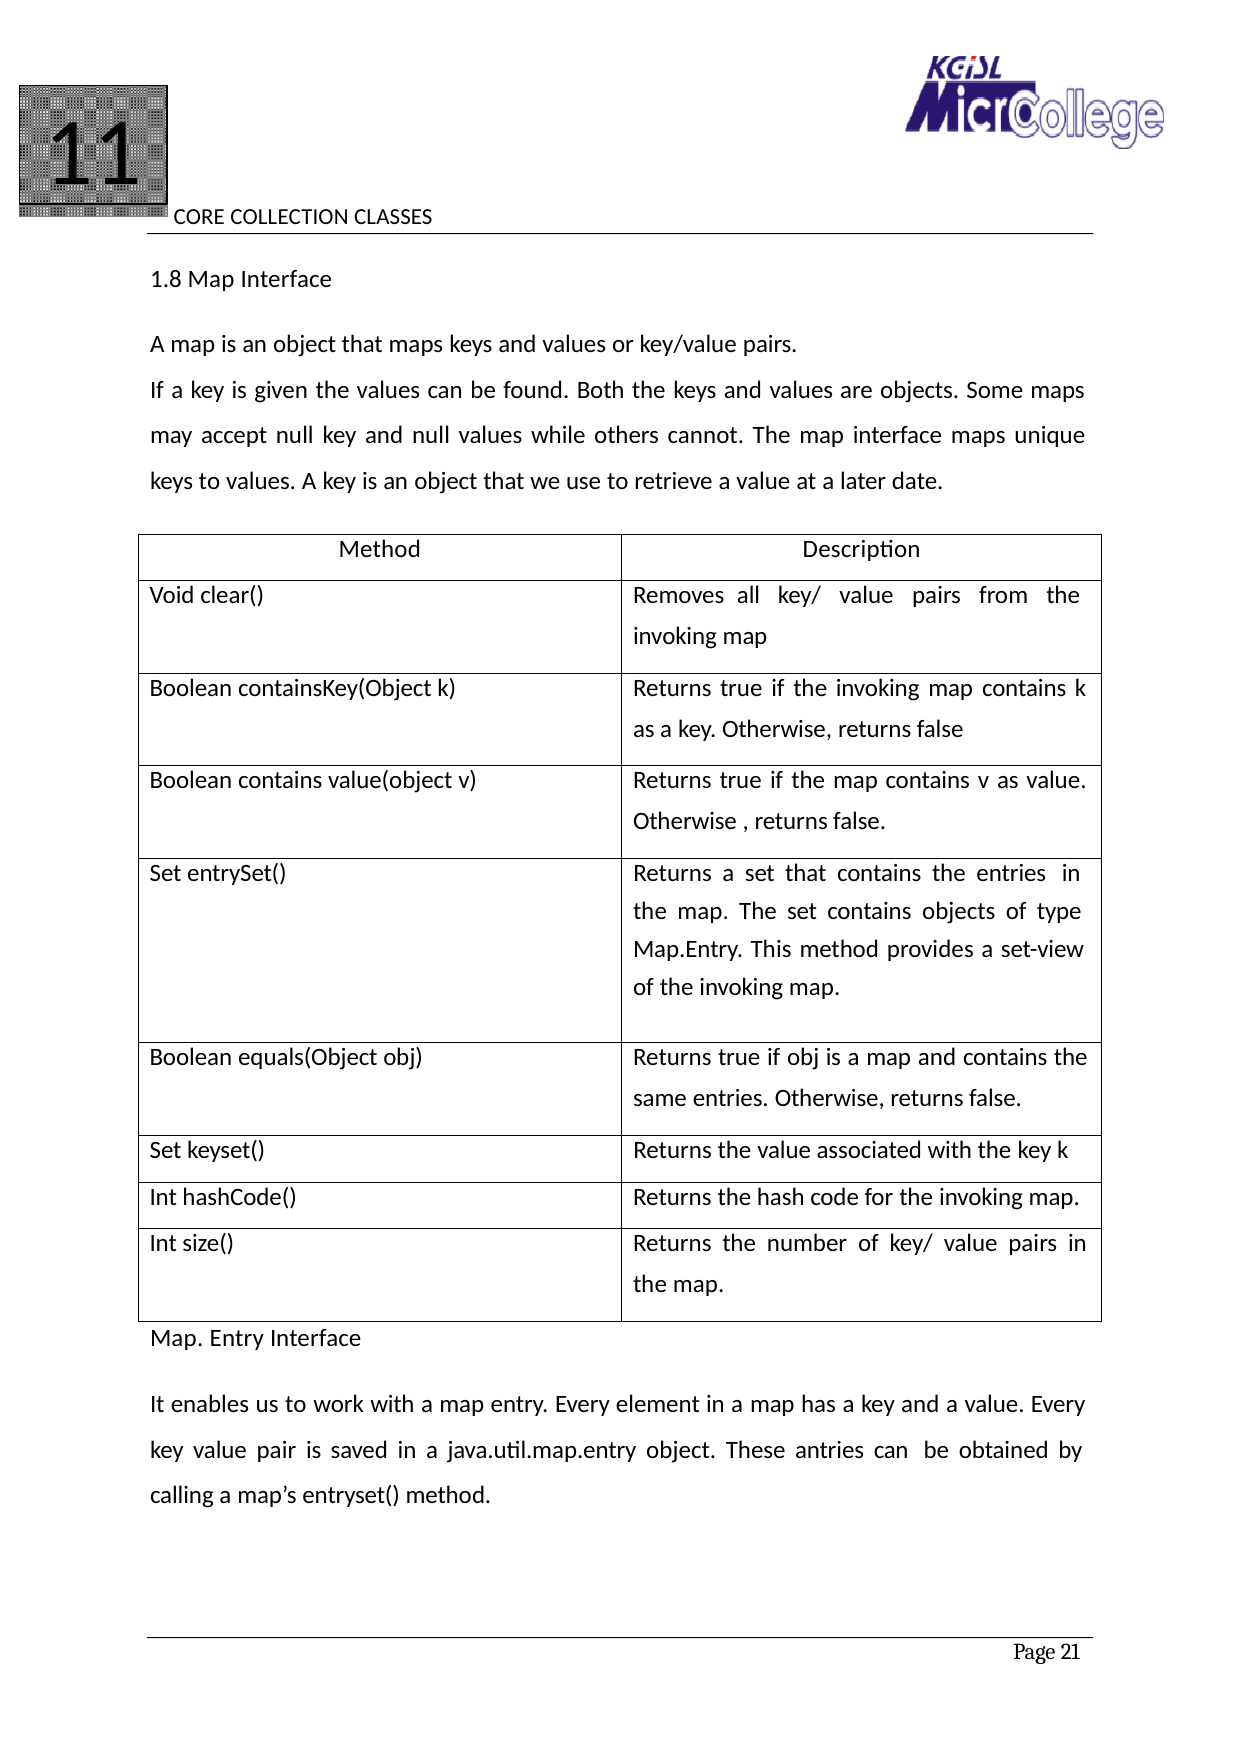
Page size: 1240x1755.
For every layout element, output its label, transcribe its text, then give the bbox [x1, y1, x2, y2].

text_box Map. Entry Interface It enables us to work with a map entry. Every element in a map has a key and a value. Every key value pair is saved in a java.util.map.entry object. These antries can be obtained by calling a map’s entryset() method. [147, 1322, 1093, 1509]
table_cell Boolean equals(Object obj) [139, 1043, 621, 1135]
table_cell Removes all key/ value pairs from the invoking map [622, 581, 1101, 673]
table_cell Set keyset() [139, 1136, 621, 1182]
table_header Method [139, 535, 621, 580]
table_cell Returns true if obj is a map and contains the same entries. Otherwise, returns false. [622, 1043, 1101, 1135]
table_cell Int size() [139, 1229, 621, 1321]
table_cell Boolean containsKey(Object k) [139, 674, 621, 765]
table_cell Int hashCode() [139, 1183, 621, 1228]
table_cell Returns the hash code for the invoking map. [622, 1183, 1101, 1228]
table_cell Returns a set that contains the entries in the map. The set contains objects of type Map.Entry. This method provides a set-view of the invoking map. [622, 859, 1101, 1042]
table_cell Returns true if the map contains v as value. Otherwise , returns false. [622, 766, 1101, 858]
table_cell Set entrySet() [139, 859, 621, 1042]
table_cell Boolean contains value(object v) [139, 766, 621, 858]
table_cell Returns true if the invoking map contains k as a key. Otherwise, returns false [622, 674, 1101, 765]
table_cell Void clear() [139, 581, 621, 673]
text_box 1.8 Map Interface A map is an object that maps keys and values or key/value pairs. If a key is given the values can be found. Both the keys and values are objects. Some maps may accept null key and null values while others cannot. The map interface maps unique keys to values. A key is an object that we use to retrieve a value at a later date. [147, 260, 1093, 495]
text_box CORE COLLECTION CLASSES [171, 199, 436, 230]
picture [19, 84, 168, 217]
table_cell Returns the value associated with the key k [622, 1136, 1101, 1182]
table_header Description [622, 535, 1101, 580]
table_cell Returns the number of key/ value pairs in the map. [622, 1229, 1101, 1321]
picture [894, 39, 1183, 153]
slide_number Page 21 [1011, 1636, 1097, 1755]
